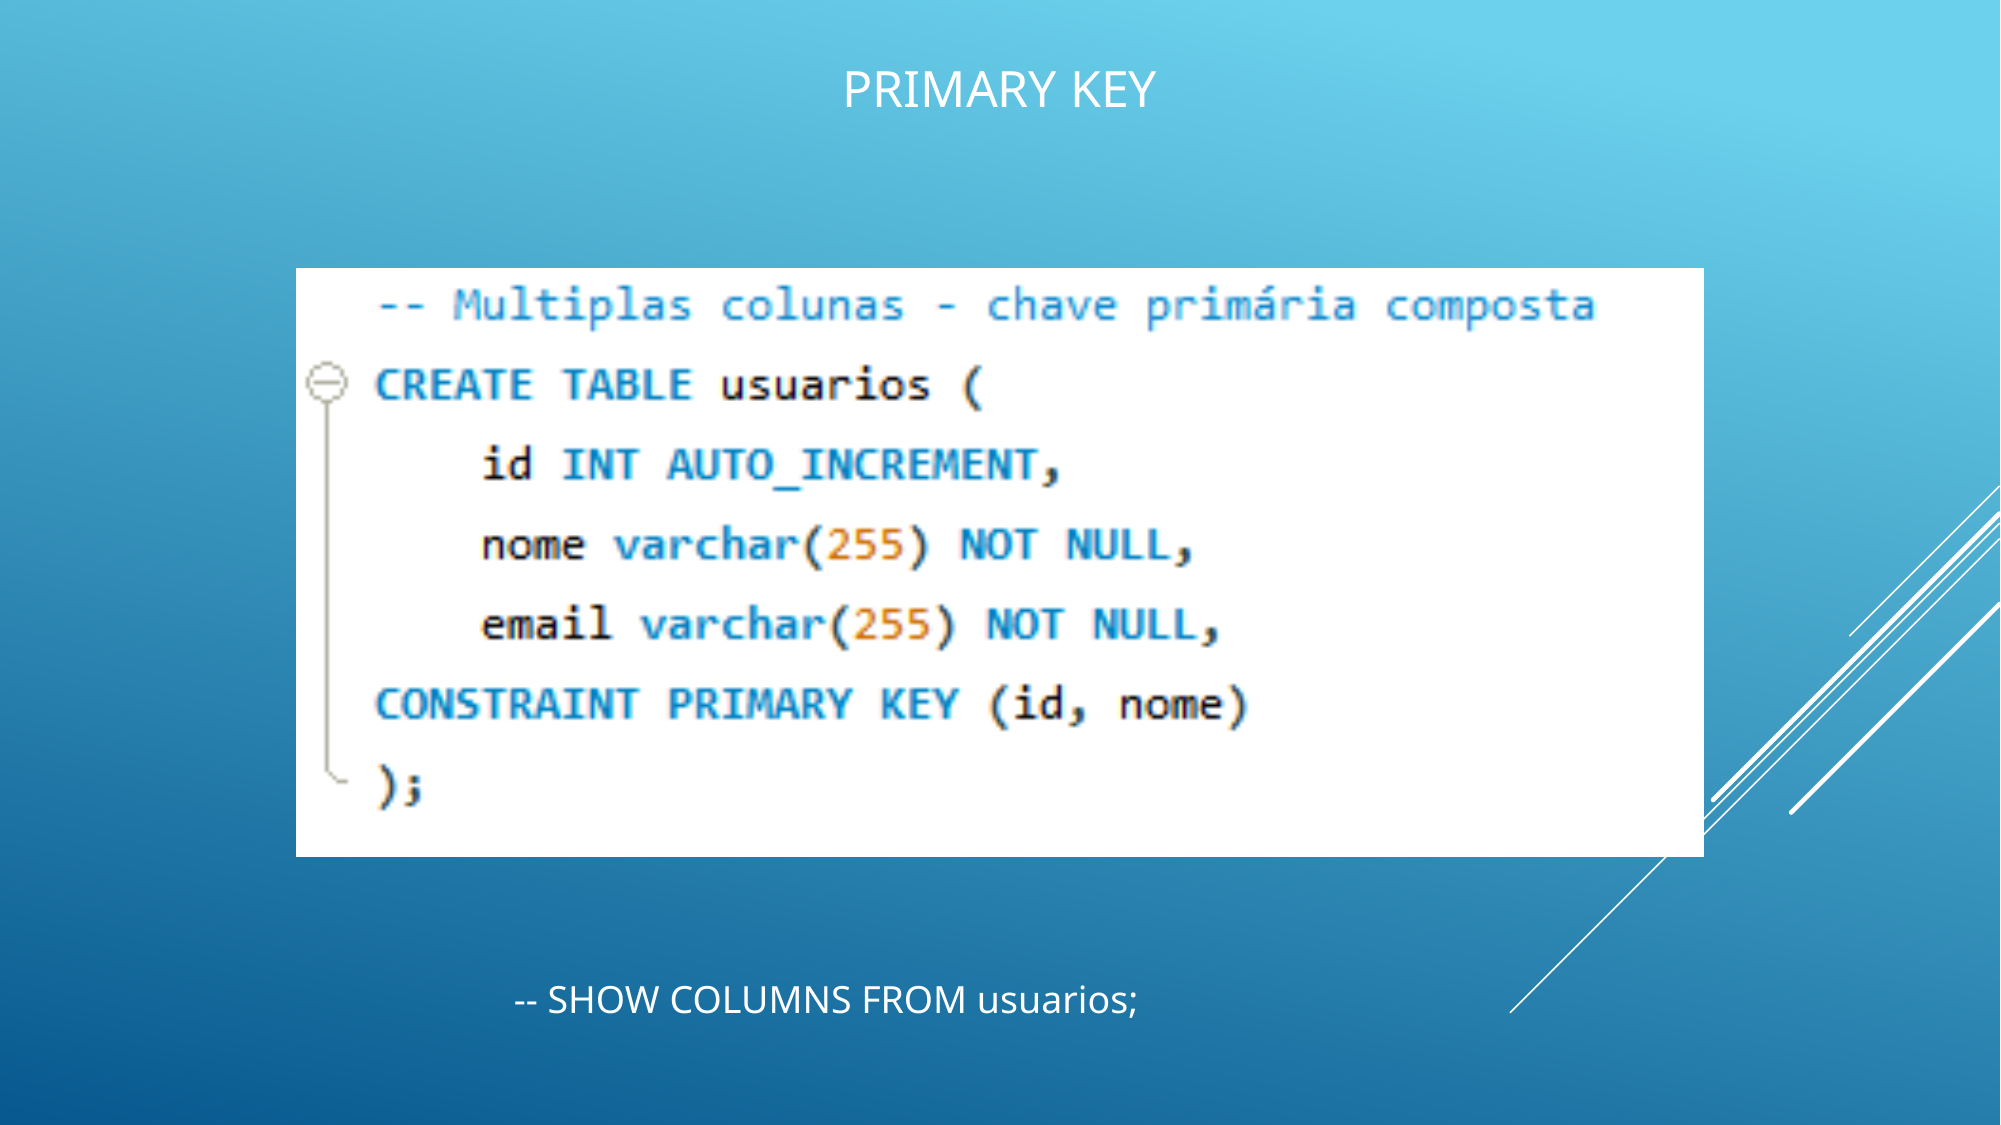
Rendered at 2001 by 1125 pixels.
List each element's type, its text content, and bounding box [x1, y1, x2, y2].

text_box -- SHOW COLUMNS FROM usuarios; [499, 968, 1501, 1028]
picture [295, 268, 1705, 857]
text_box PRIMARY KEY [827, 50, 1173, 126]
